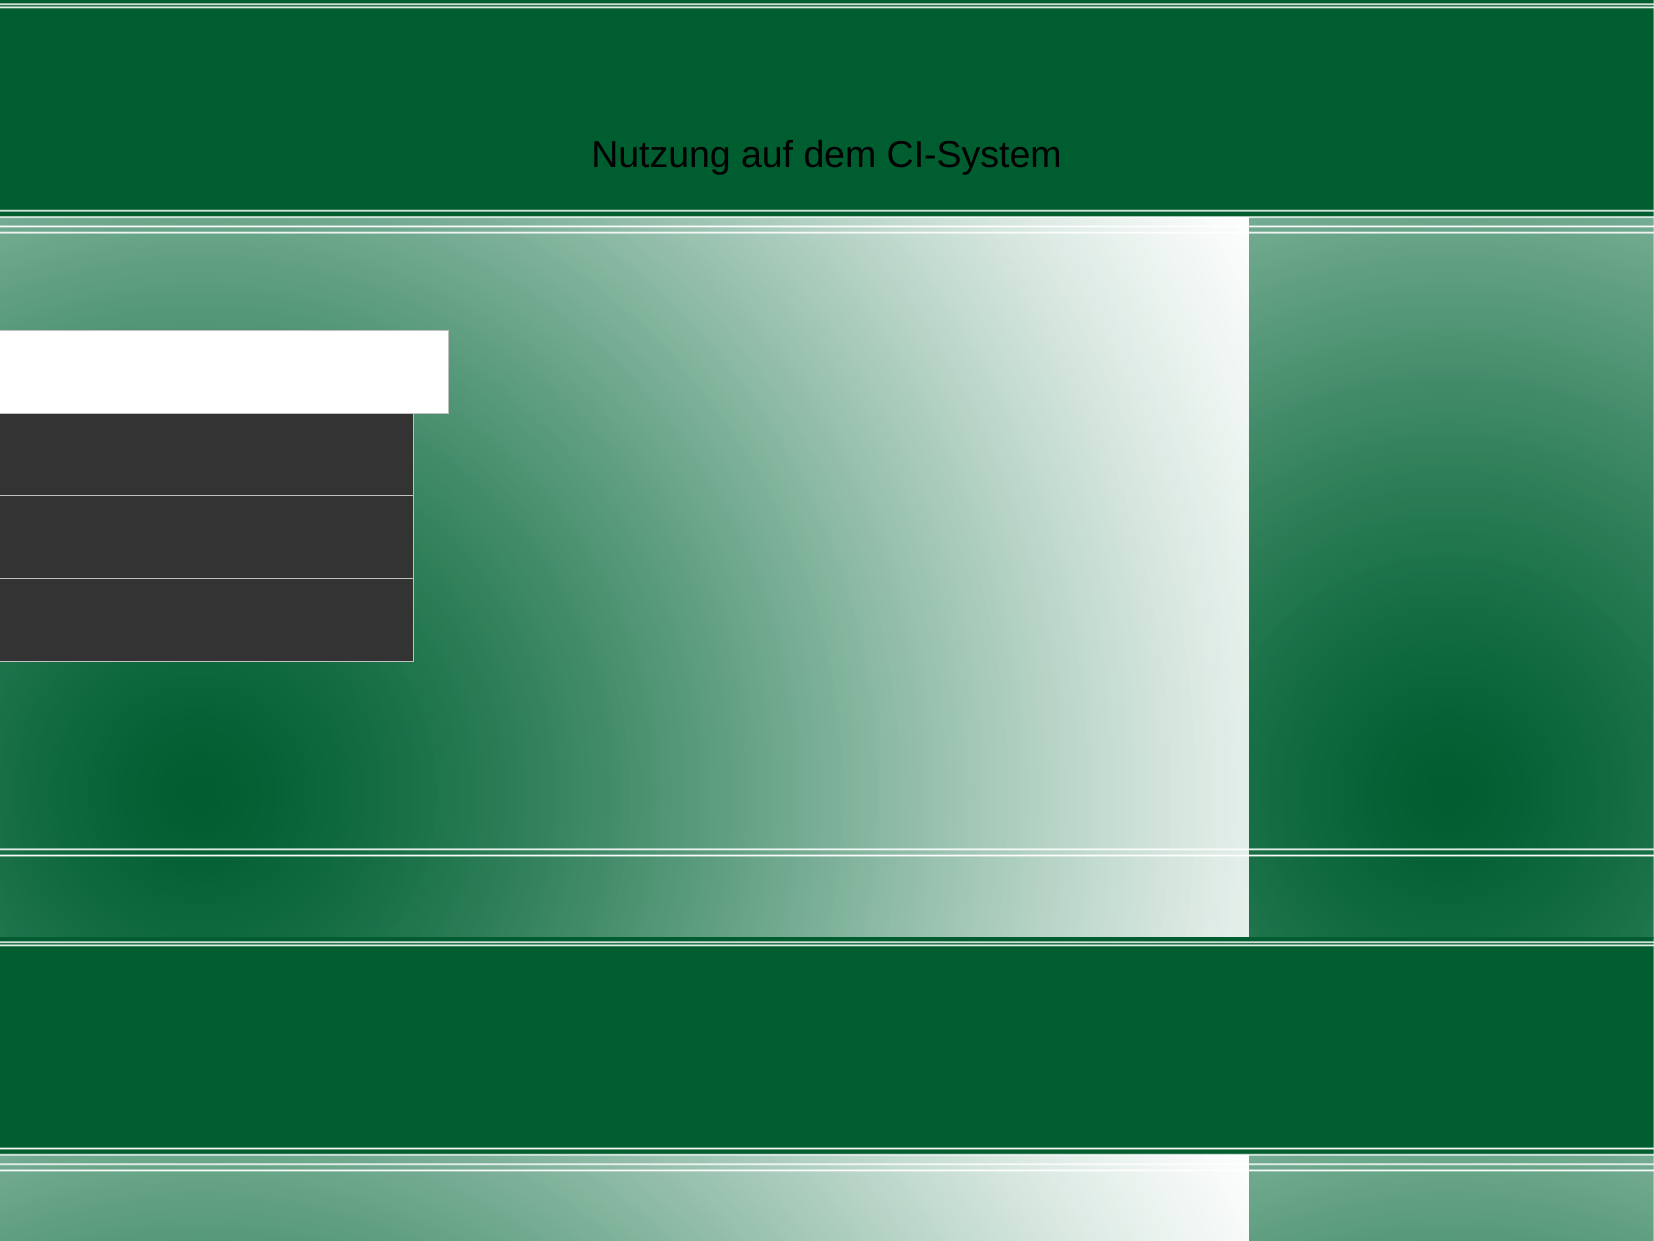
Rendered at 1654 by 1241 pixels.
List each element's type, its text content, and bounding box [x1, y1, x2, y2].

text_box [0, 413, 414, 496]
text_box Nutzung auf dem CI-System [82, 49, 1571, 257]
text_box [0, 579, 414, 662]
text_box [0, 330, 449, 414]
text_box [531, 325, 1642, 1122]
picture [0, 0, 1654, 1241]
text_box [0, 496, 414, 579]
